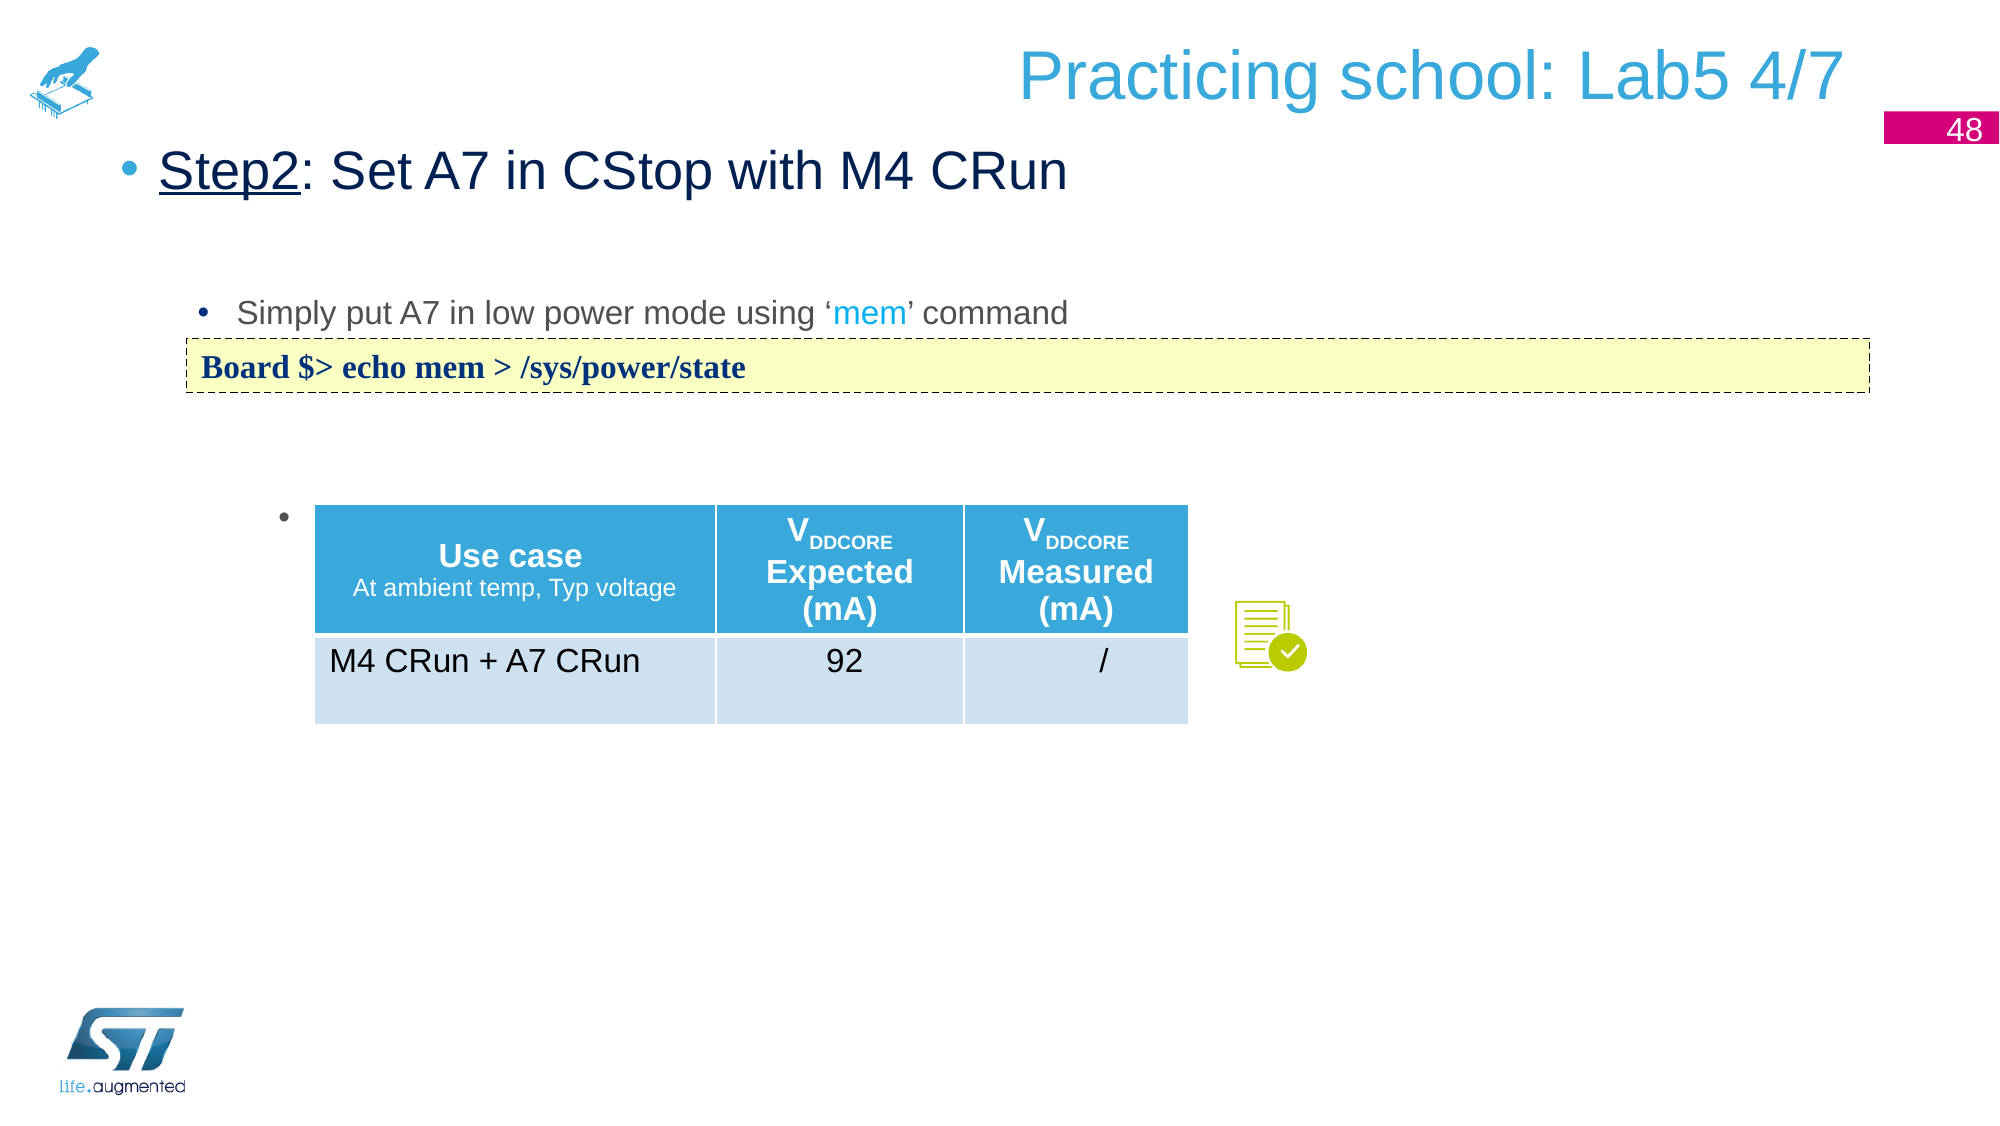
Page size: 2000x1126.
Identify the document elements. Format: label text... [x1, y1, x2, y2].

list Step2: Set A7 in CStop with M4 CRun Simply put A7 in low power mode using ‘mem’ command Only the M4 is running [99, 125, 1957, 808]
table_header VDDCORE Expected (mA) [717, 505, 963, 633]
table_cell / [965, 638, 1188, 724]
picture [1235, 599, 1307, 672]
picture [28, 47, 101, 119]
text_box Board $> echo mem > /sys/power/state [186, 338, 1870, 393]
table_header VDDCORE Measured (mA) [965, 505, 1188, 633]
table_header Use case At ambient temp, Typ voltage [315, 505, 715, 633]
slide_number 48 [1884, 111, 2000, 144]
table_cell M4 CRun + A7 CRun [315, 638, 715, 724]
title Practicing school: Lab5 4/7 [99, 19, 1866, 125]
table_cell 92 [717, 638, 963, 724]
picture [49, 995, 196, 1103]
